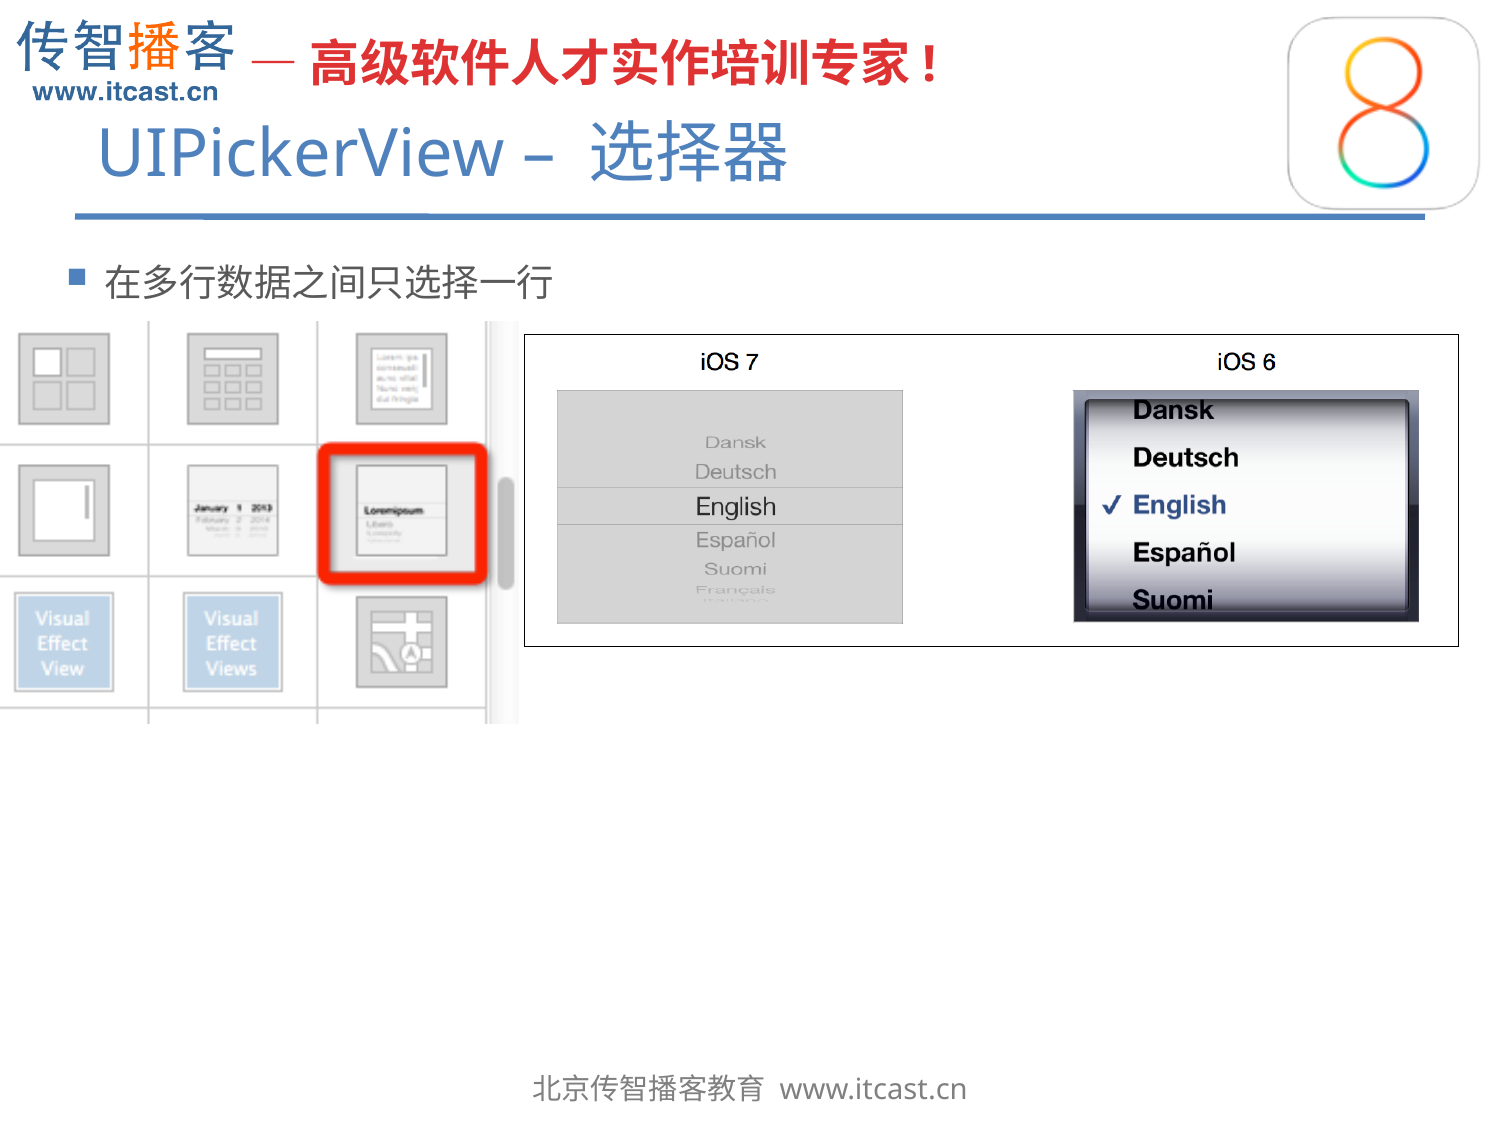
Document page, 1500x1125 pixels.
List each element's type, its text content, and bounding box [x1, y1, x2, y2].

picture [524, 334, 1459, 648]
picture [1270, 0, 1497, 227]
picture [0, 321, 520, 725]
list 在多行数据之间只选择一行 [51, 251, 1425, 322]
title UIPickerView – 选择器 [81, 102, 1416, 238]
picture [16, 19, 234, 101]
